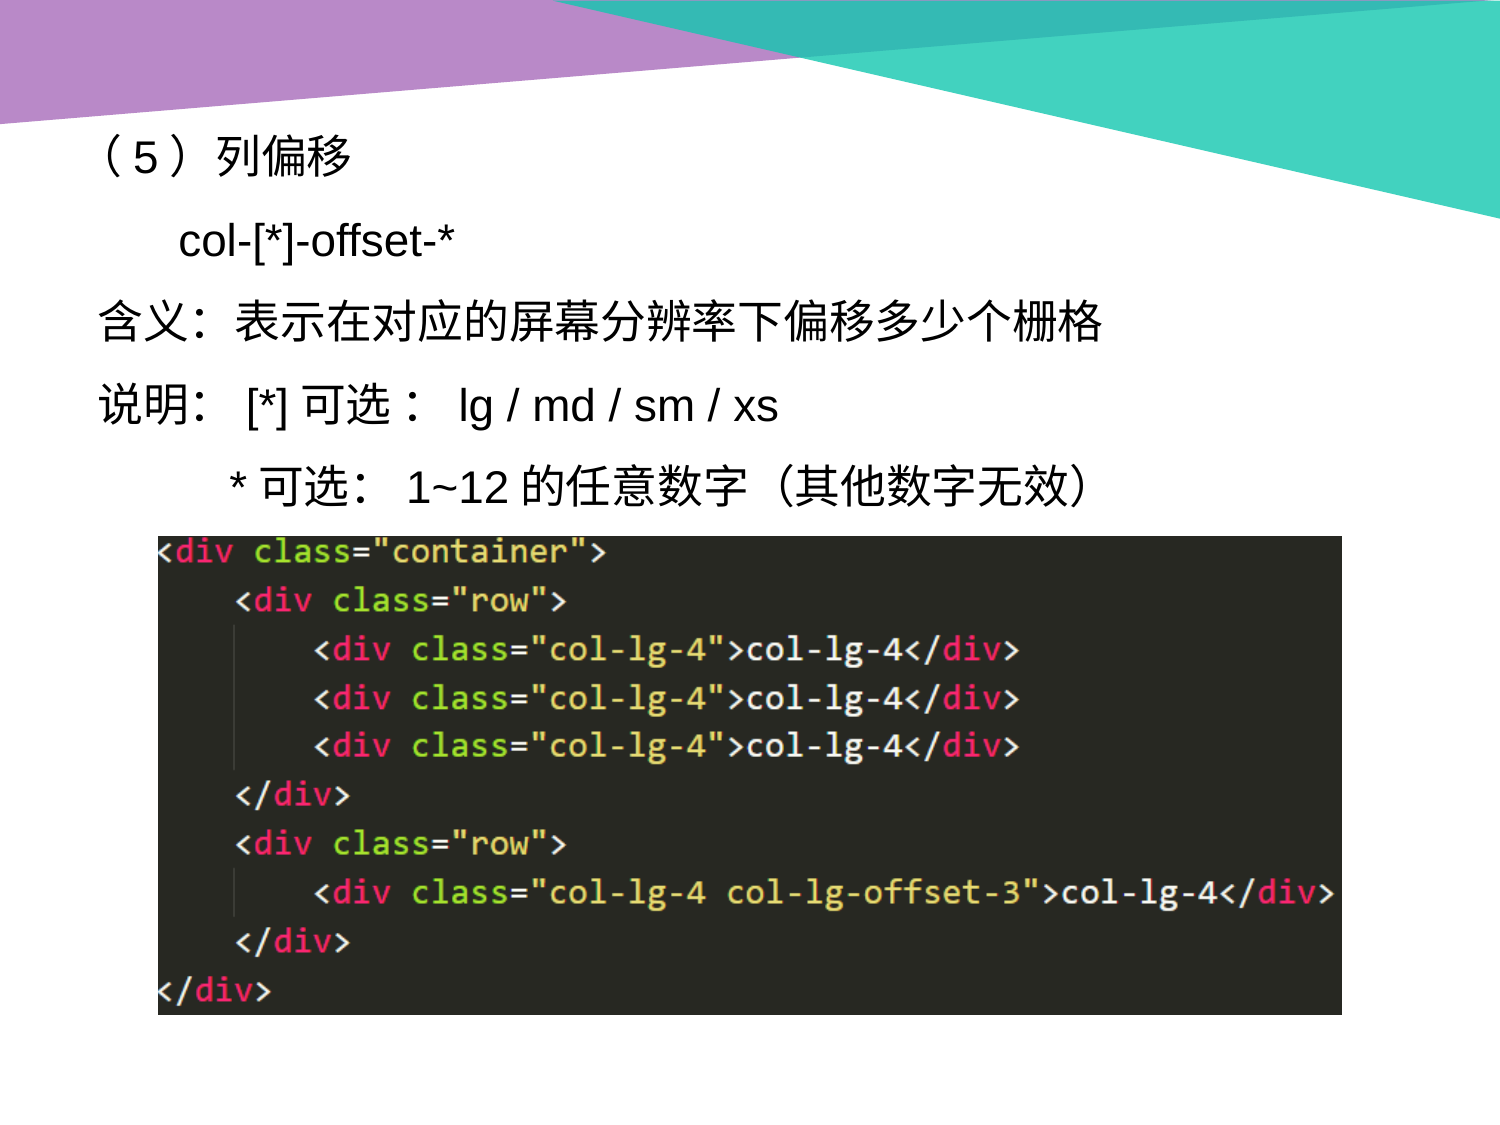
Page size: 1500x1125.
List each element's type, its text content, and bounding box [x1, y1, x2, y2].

picture [157, 536, 1342, 1015]
list （5）列偏移 col-[*]-offset-* 含义：表示在对应的屏幕分辨率下偏移多少个栅格 说明：[*]可选 ：lg / md / sm / xs *可选：1~12的任意数字（其他数字无效） [61, 92, 1395, 999]
